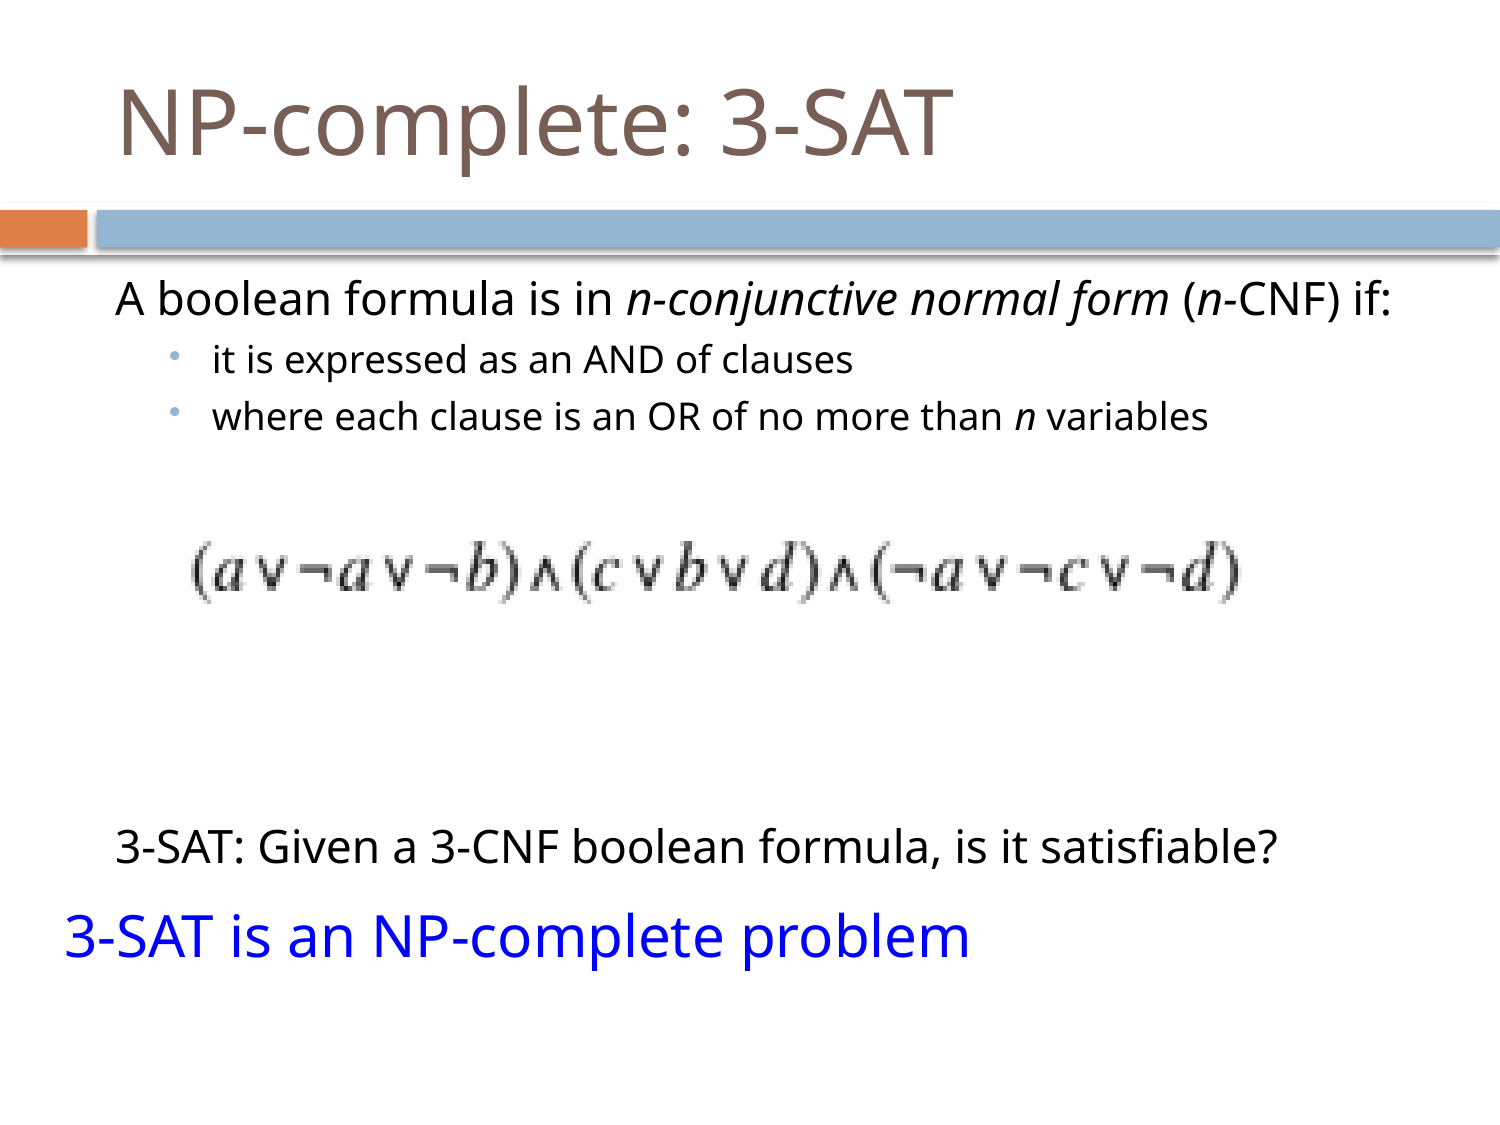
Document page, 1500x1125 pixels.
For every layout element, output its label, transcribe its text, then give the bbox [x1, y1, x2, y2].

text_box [183, 528, 1243, 615]
text_box 3-SAT is an NP-complete problem [49, 891, 988, 977]
list A boolean formula is in n-conjunctive normal form (n-CNF) if: it is expressed as an AND of clauses where each clause is an OR of no more than n variables 3-SAT: Given a 3-CNF boolean formula, is it satisfiable? [100, 262, 1438, 892]
title NP-complete: 3-SAT [100, 37, 1438, 200]
